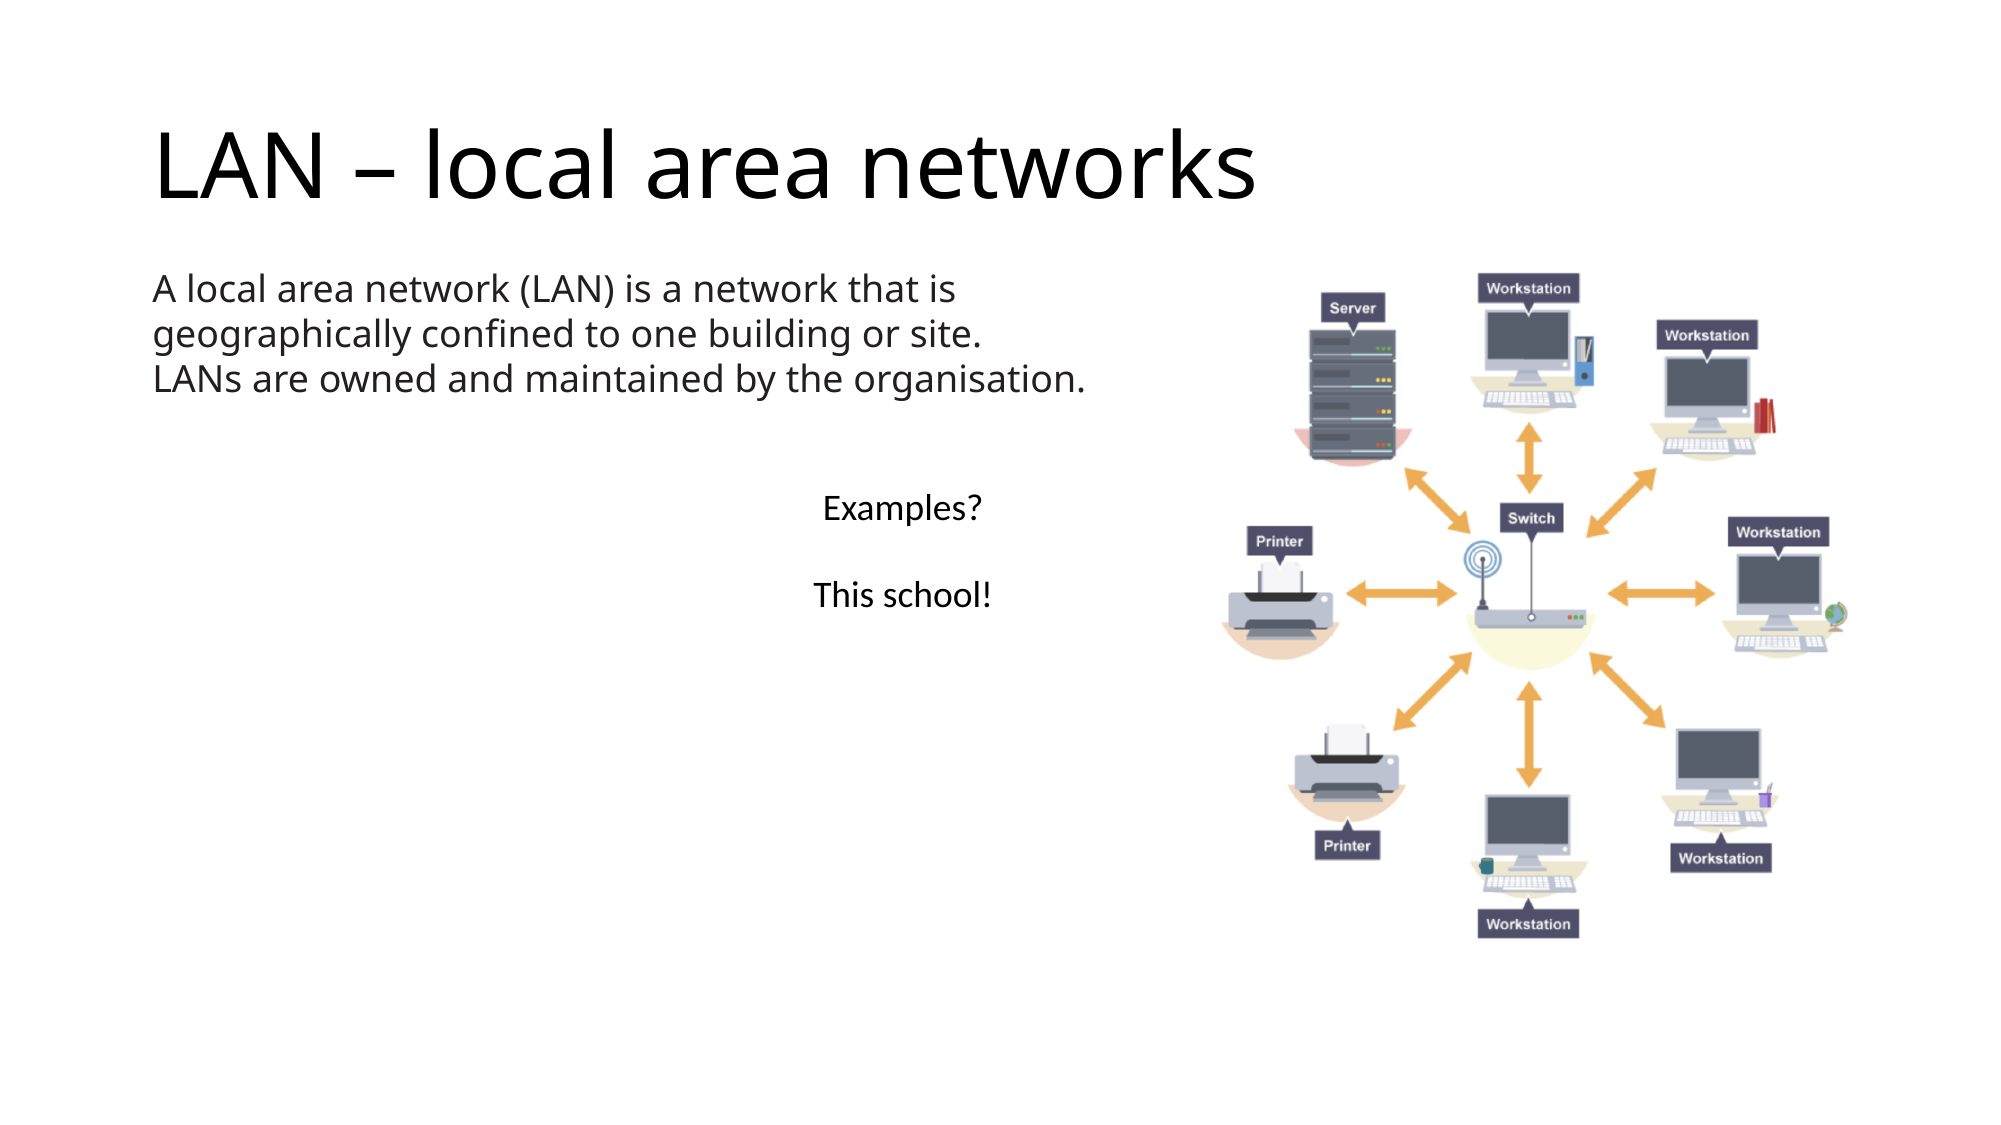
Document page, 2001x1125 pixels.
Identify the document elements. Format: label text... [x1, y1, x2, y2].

text_box A local area network (LAN) is a network that is geographically confined to one building or site. LANs are owned and maintained by the organisation. [137, 258, 1138, 408]
text_box This school! [798, 562, 1009, 623]
text_box Examples? [808, 475, 999, 536]
title LAN – local area networks [137, 59, 1863, 278]
picture [1181, 257, 1890, 949]
